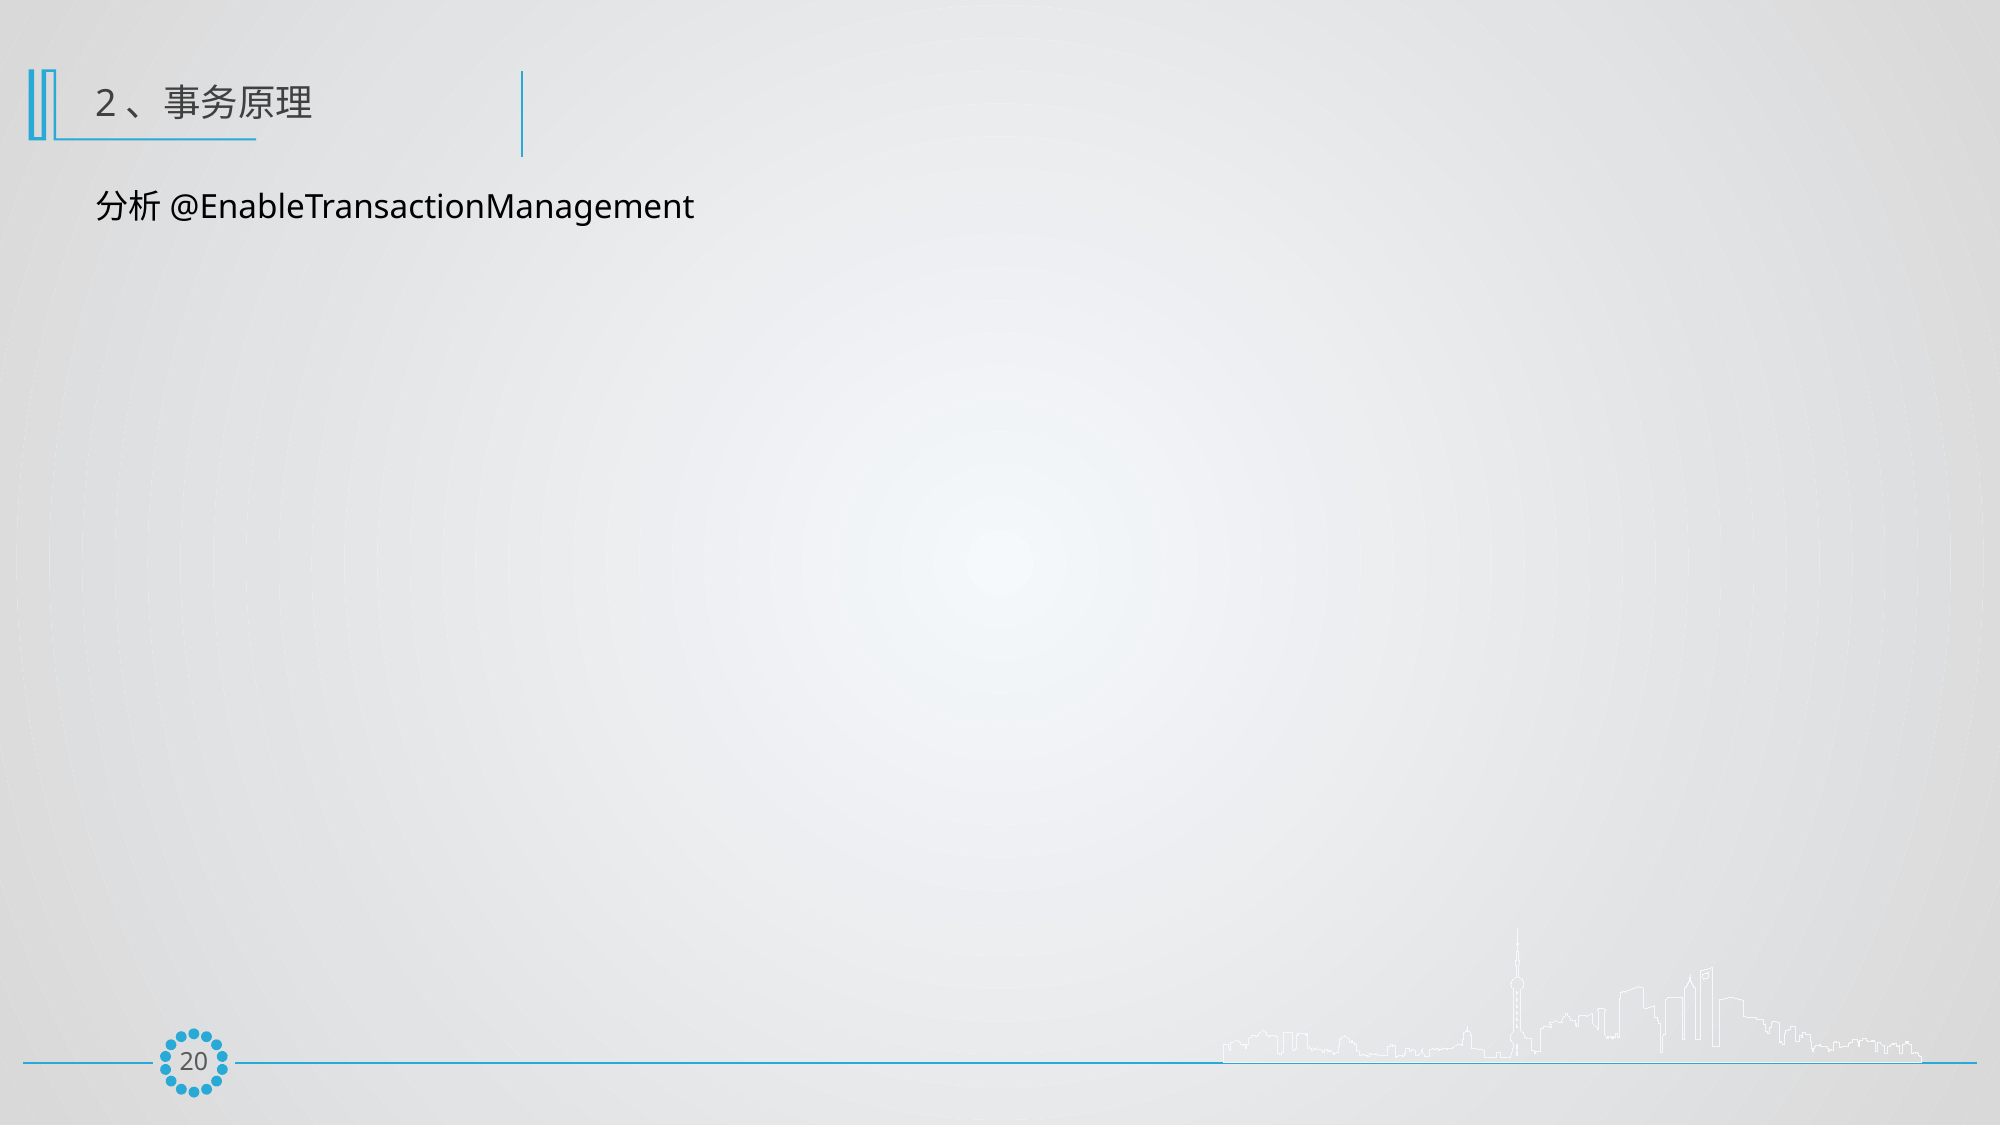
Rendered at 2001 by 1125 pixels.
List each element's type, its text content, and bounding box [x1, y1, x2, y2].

slide_number 19 [169, 1039, 218, 1086]
text_box 2、事务原理 [80, 71, 1299, 132]
text_box 分析@EnableTransactionManagement [80, 157, 1961, 292]
